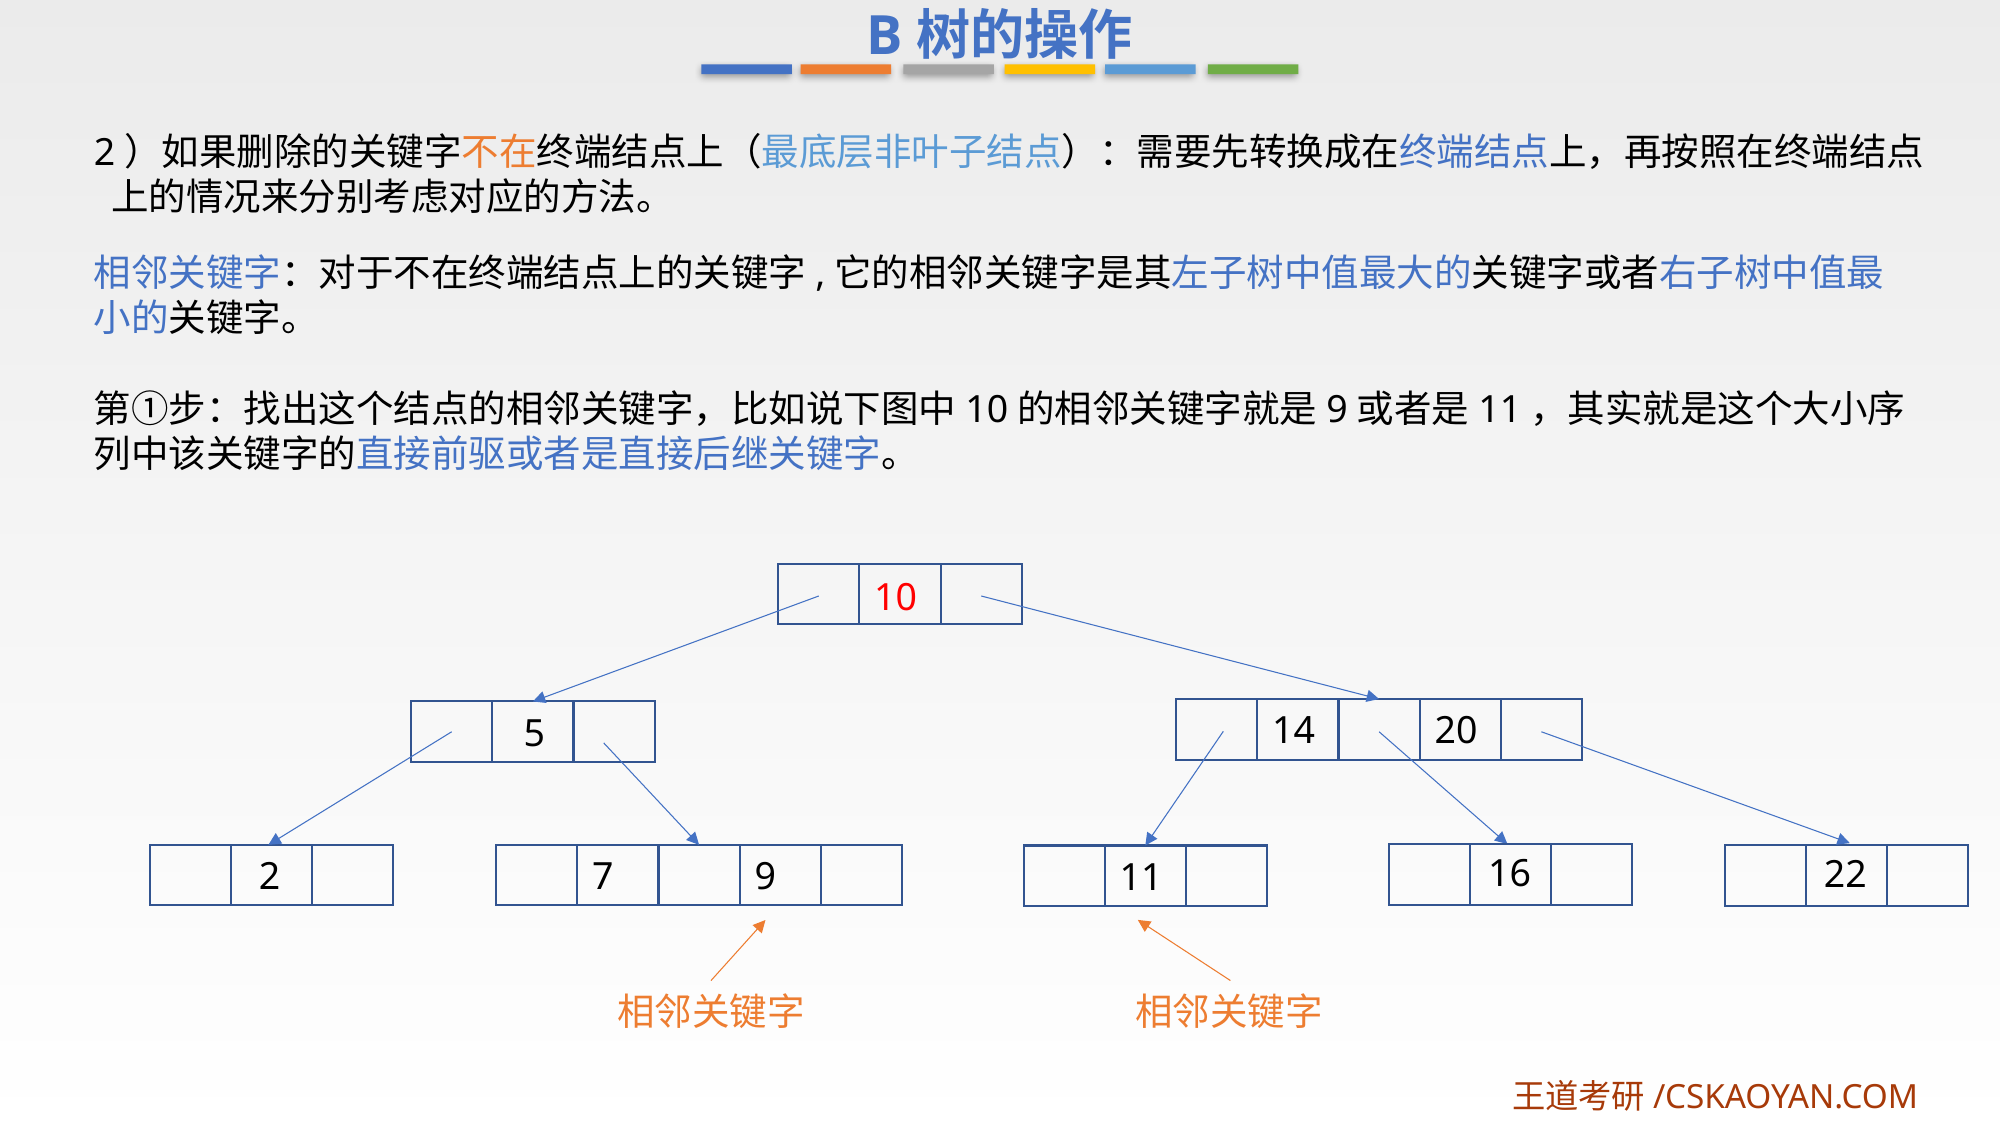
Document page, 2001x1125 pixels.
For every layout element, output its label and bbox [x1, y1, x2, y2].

footer [1430, 1065, 2000, 1125]
text_box [0, 0, 2000, 75]
text_box [602, 919, 820, 1041]
text_box [79, 377, 1941, 483]
text_box [79, 120, 1959, 226]
text_box [79, 241, 1927, 347]
text_box [1120, 919, 1341, 1041]
text_box [149, 563, 1969, 907]
